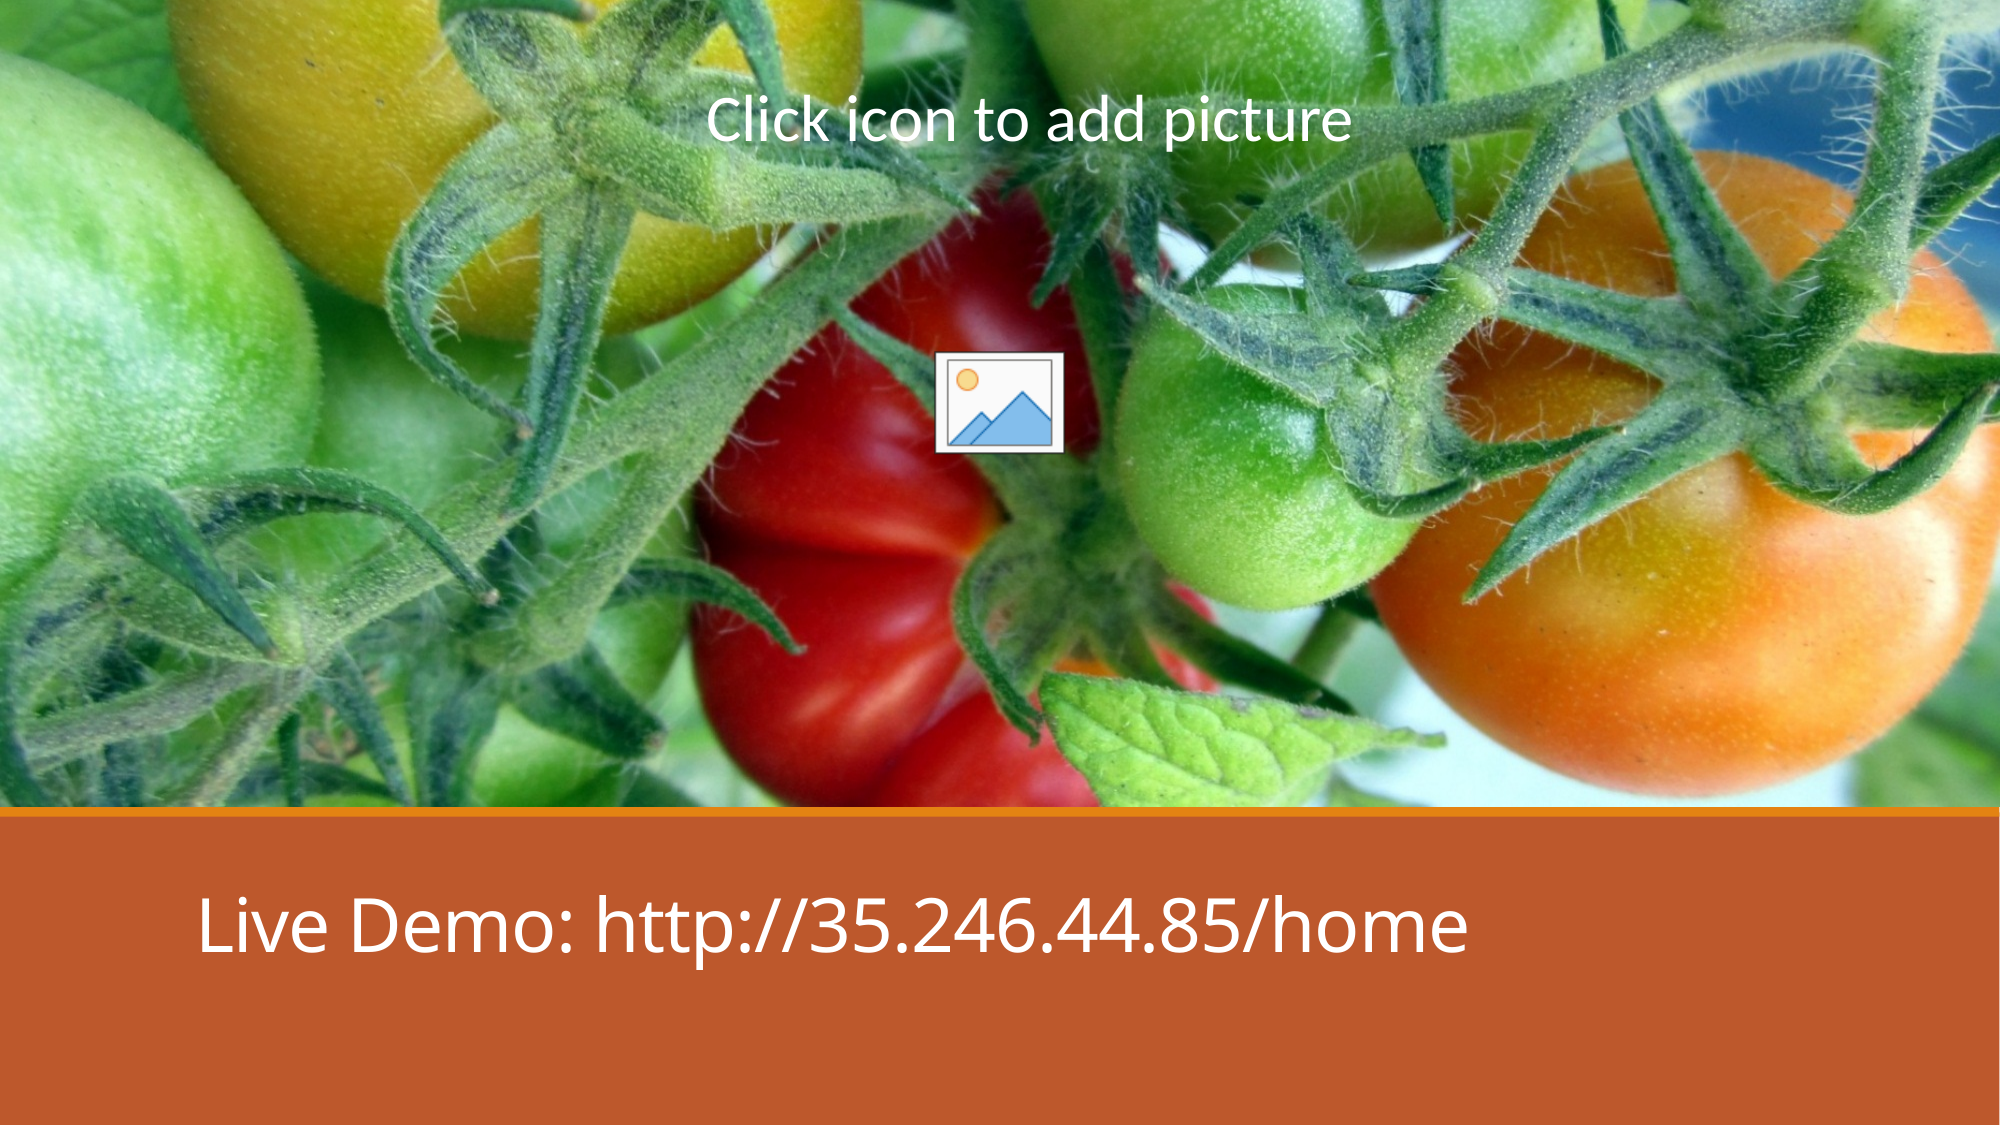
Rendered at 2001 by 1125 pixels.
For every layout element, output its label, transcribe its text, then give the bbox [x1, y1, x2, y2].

picture [0, 0, 2000, 807]
title Live Demo: http://35.246.44.85/home [180, 832, 1839, 968]
